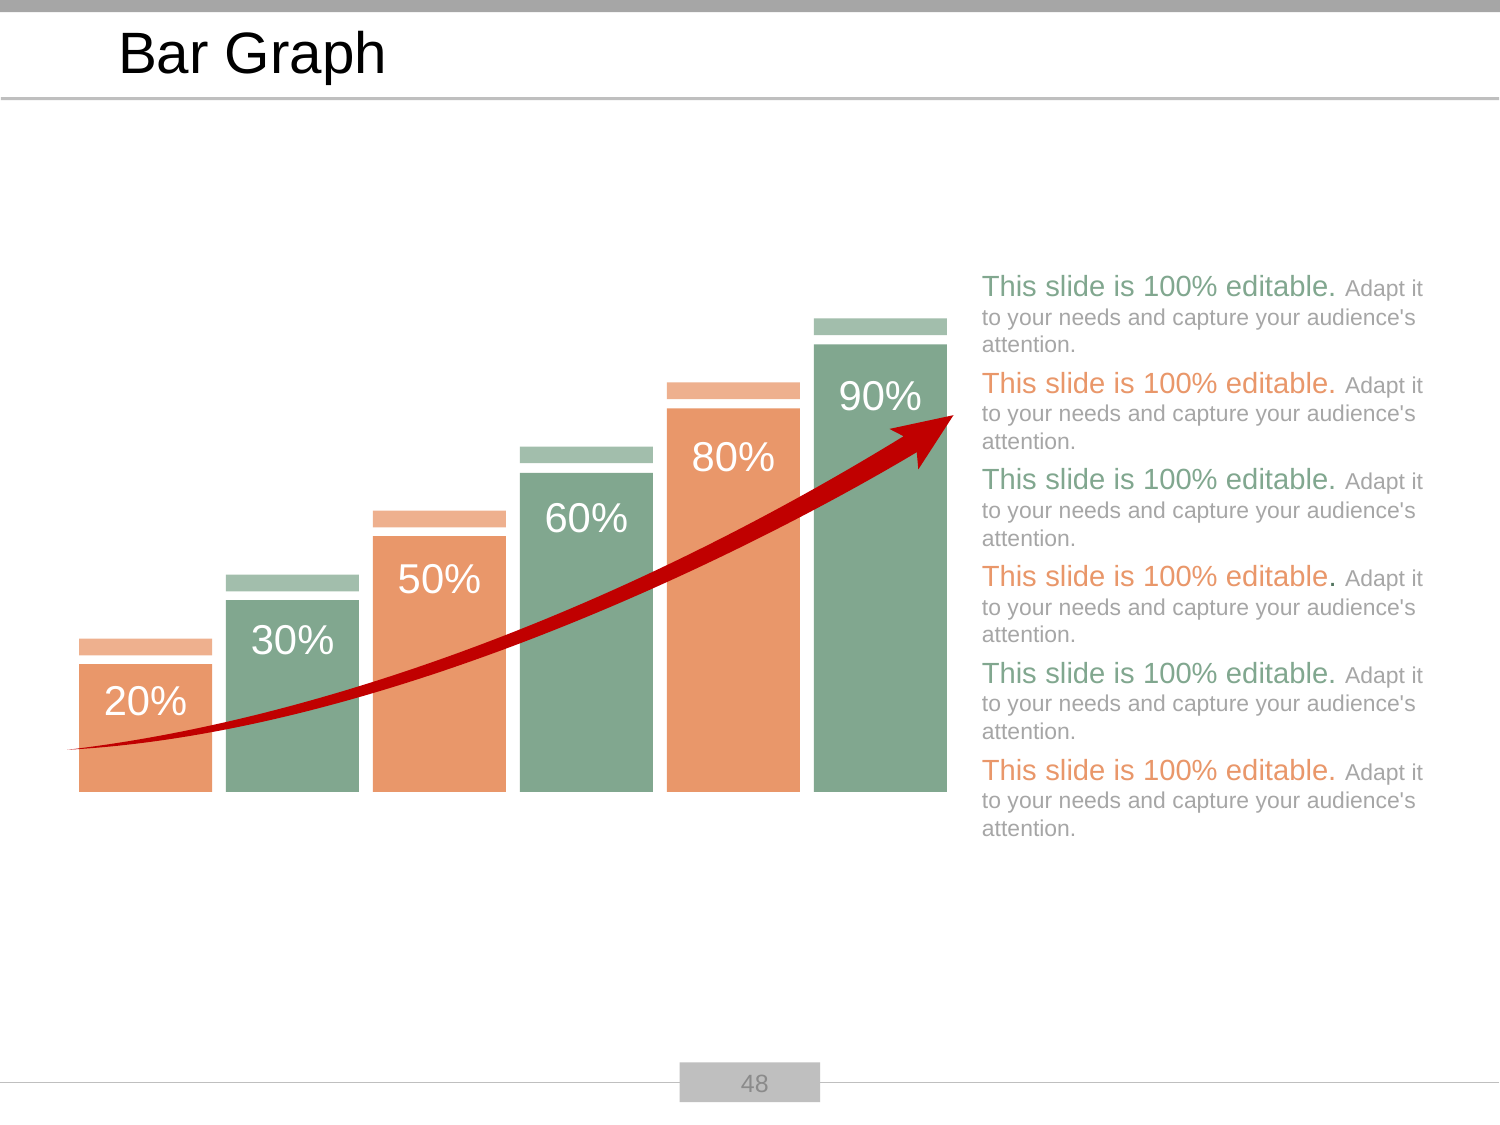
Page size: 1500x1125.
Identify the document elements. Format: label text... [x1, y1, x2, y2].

slide_number 48 [723, 1060, 787, 1105]
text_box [966, 260, 1452, 850]
title Bar Graph [103, 14, 1397, 96]
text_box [43, 318, 966, 792]
